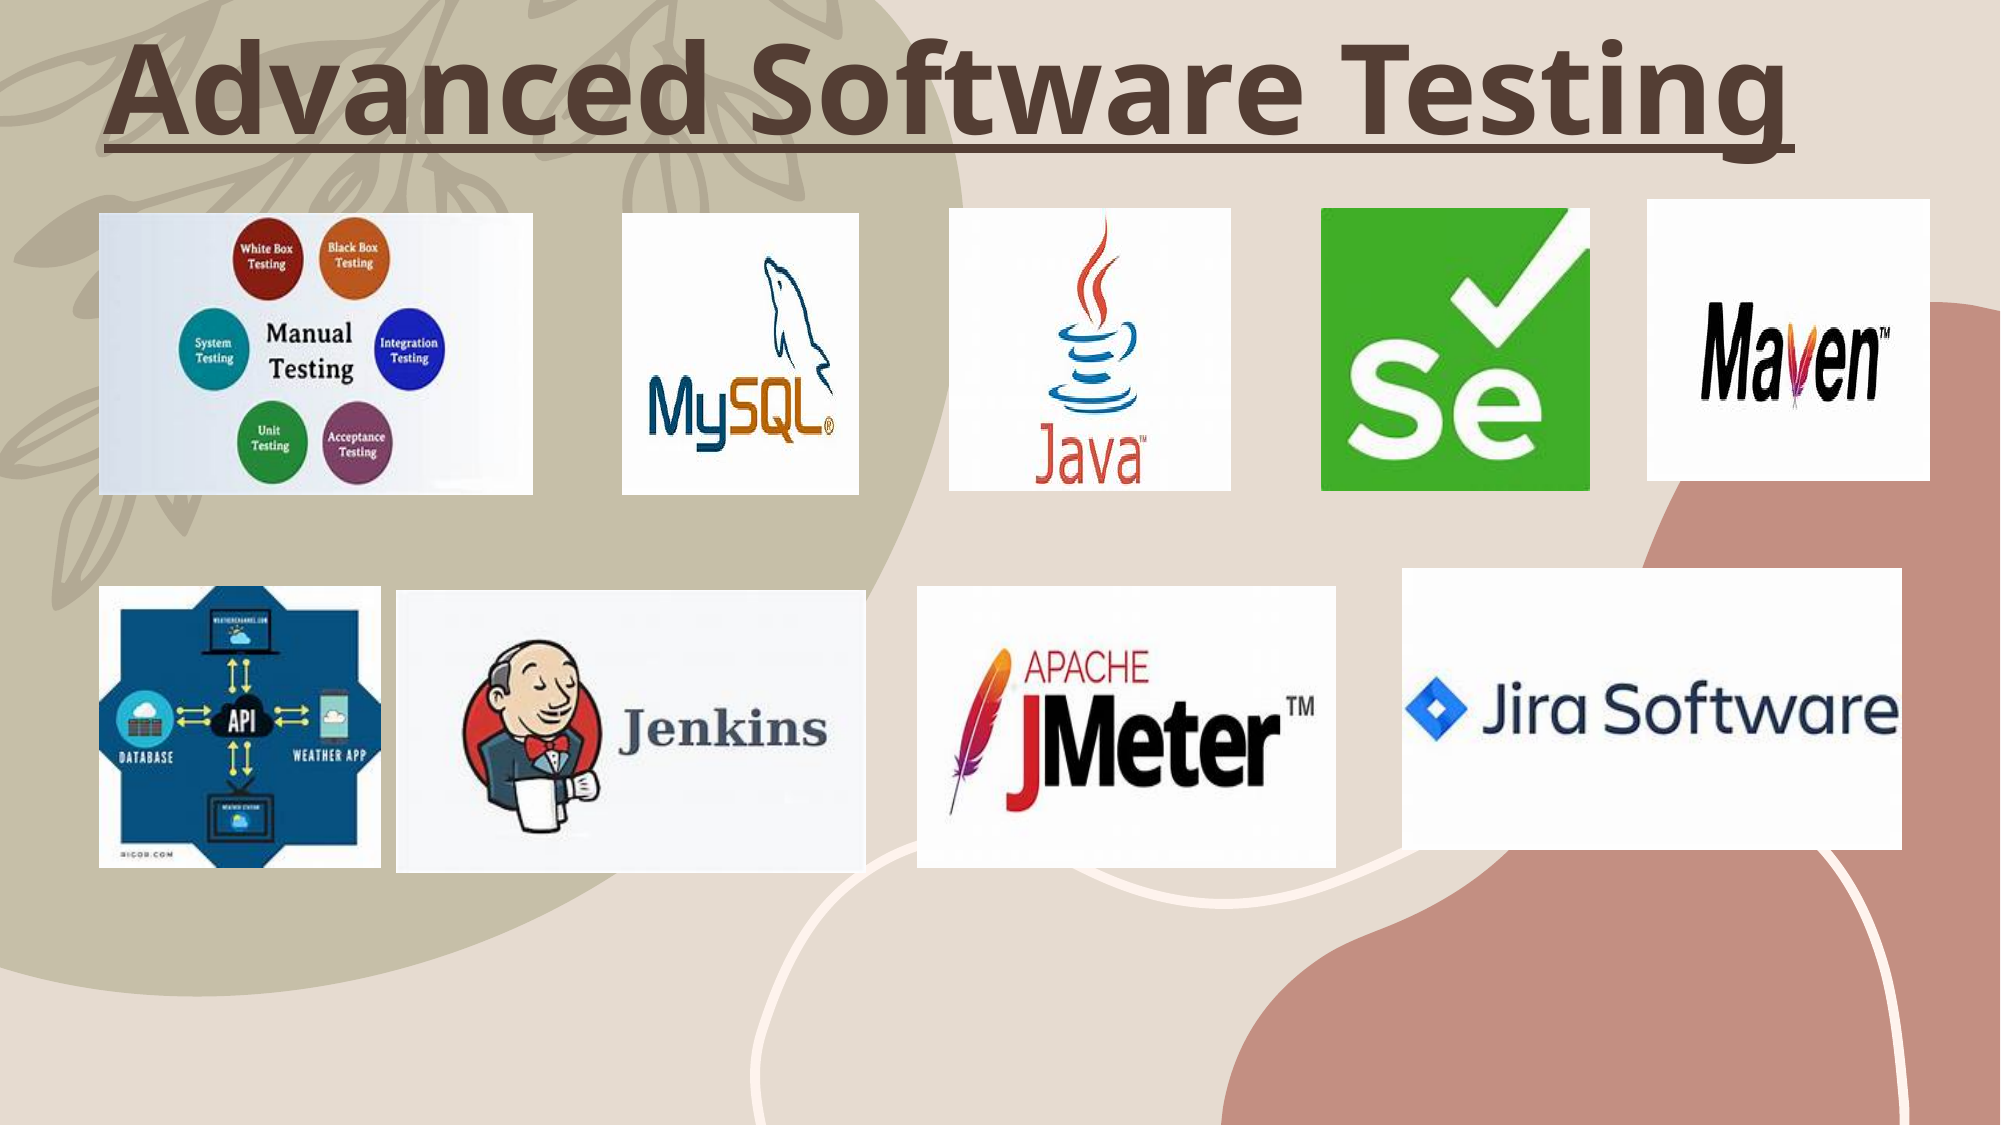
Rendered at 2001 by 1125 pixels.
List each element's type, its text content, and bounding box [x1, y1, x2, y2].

picture [622, 212, 859, 495]
picture [99, 213, 533, 495]
picture [396, 590, 866, 873]
picture [1401, 568, 1903, 850]
picture [949, 208, 1231, 491]
title Advanced Software Testing [57, 0, 1842, 170]
picture [1321, 208, 1590, 491]
picture [1647, 199, 1930, 481]
subtitle [417, 911, 1042, 969]
picture [917, 586, 1336, 868]
picture [99, 586, 381, 868]
